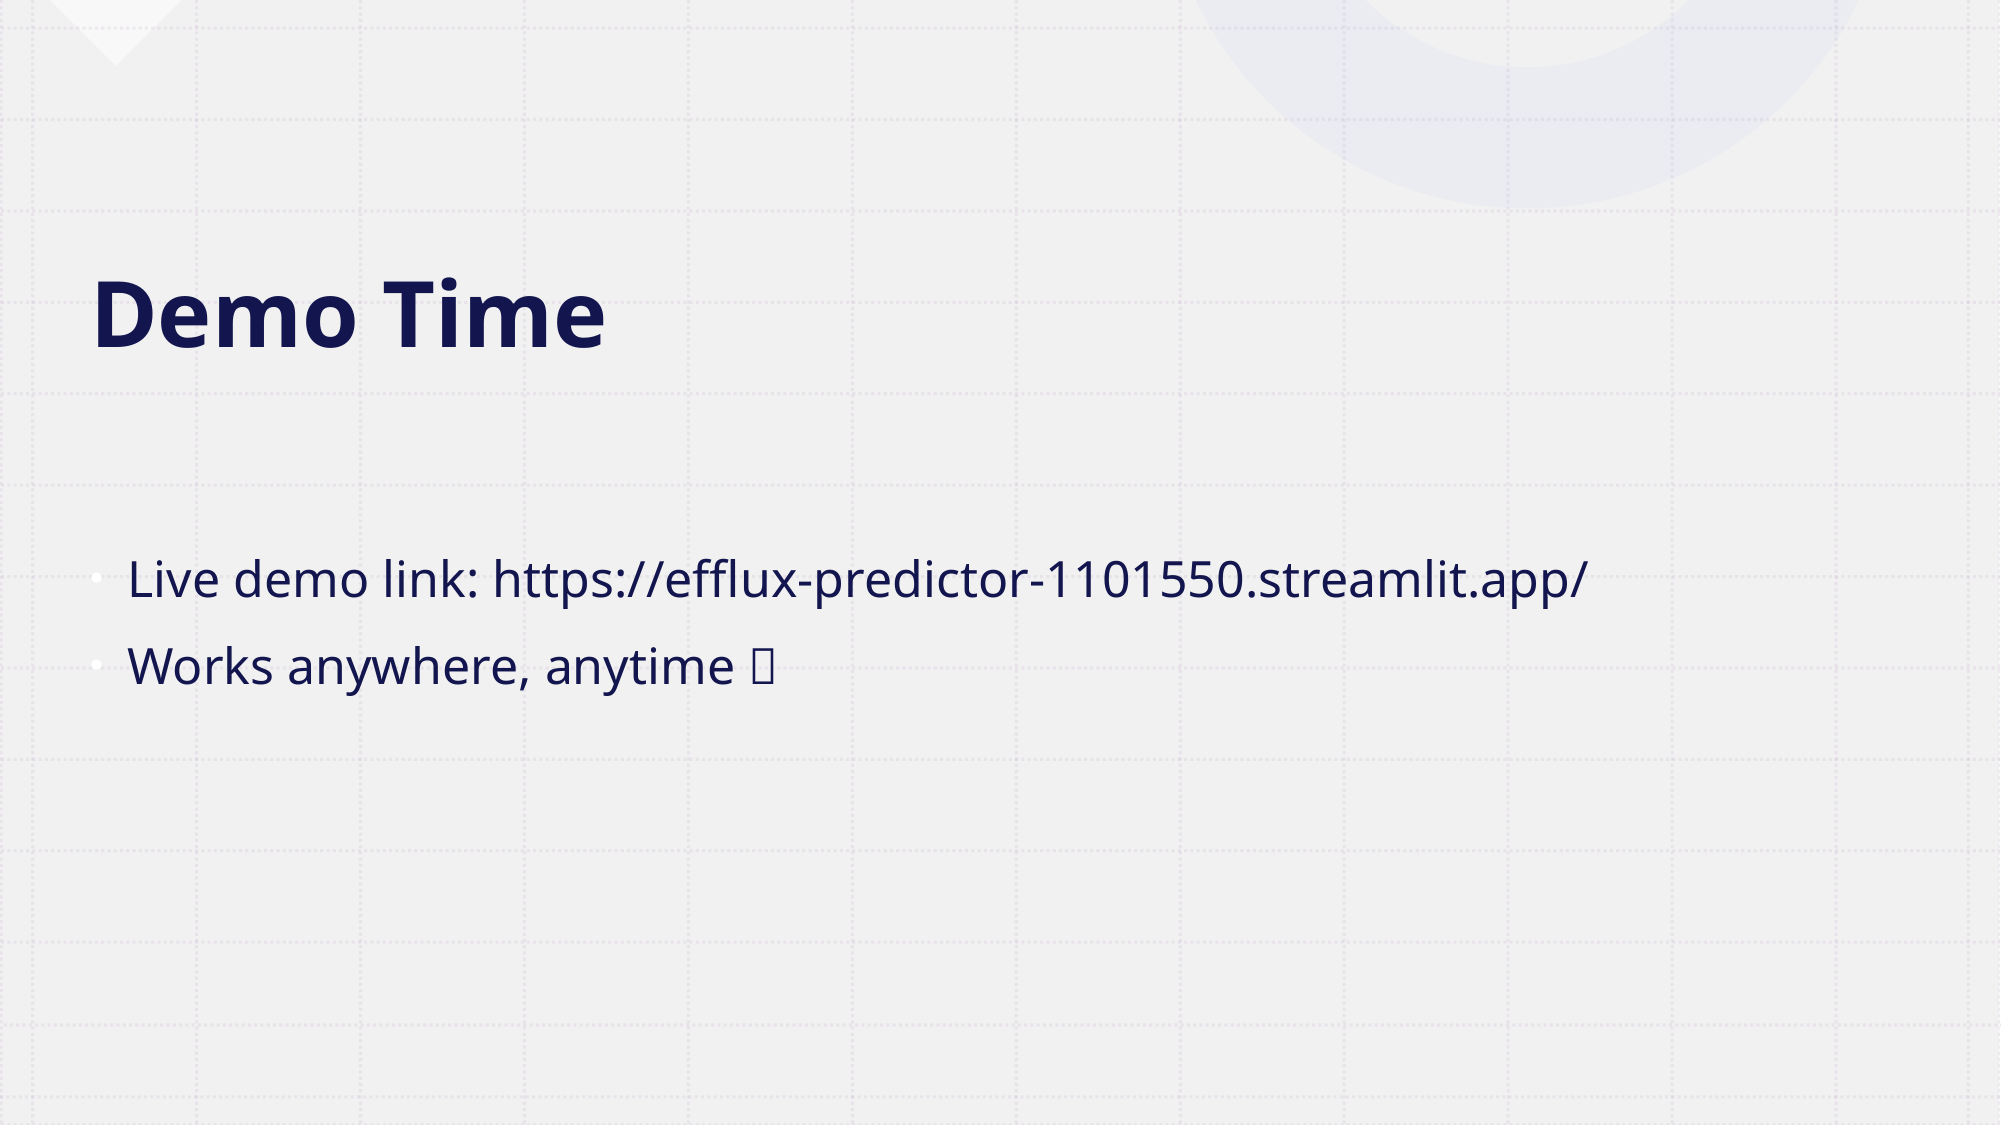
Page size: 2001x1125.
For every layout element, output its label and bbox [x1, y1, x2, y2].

text_box [0, 0, 2000, 1125]
